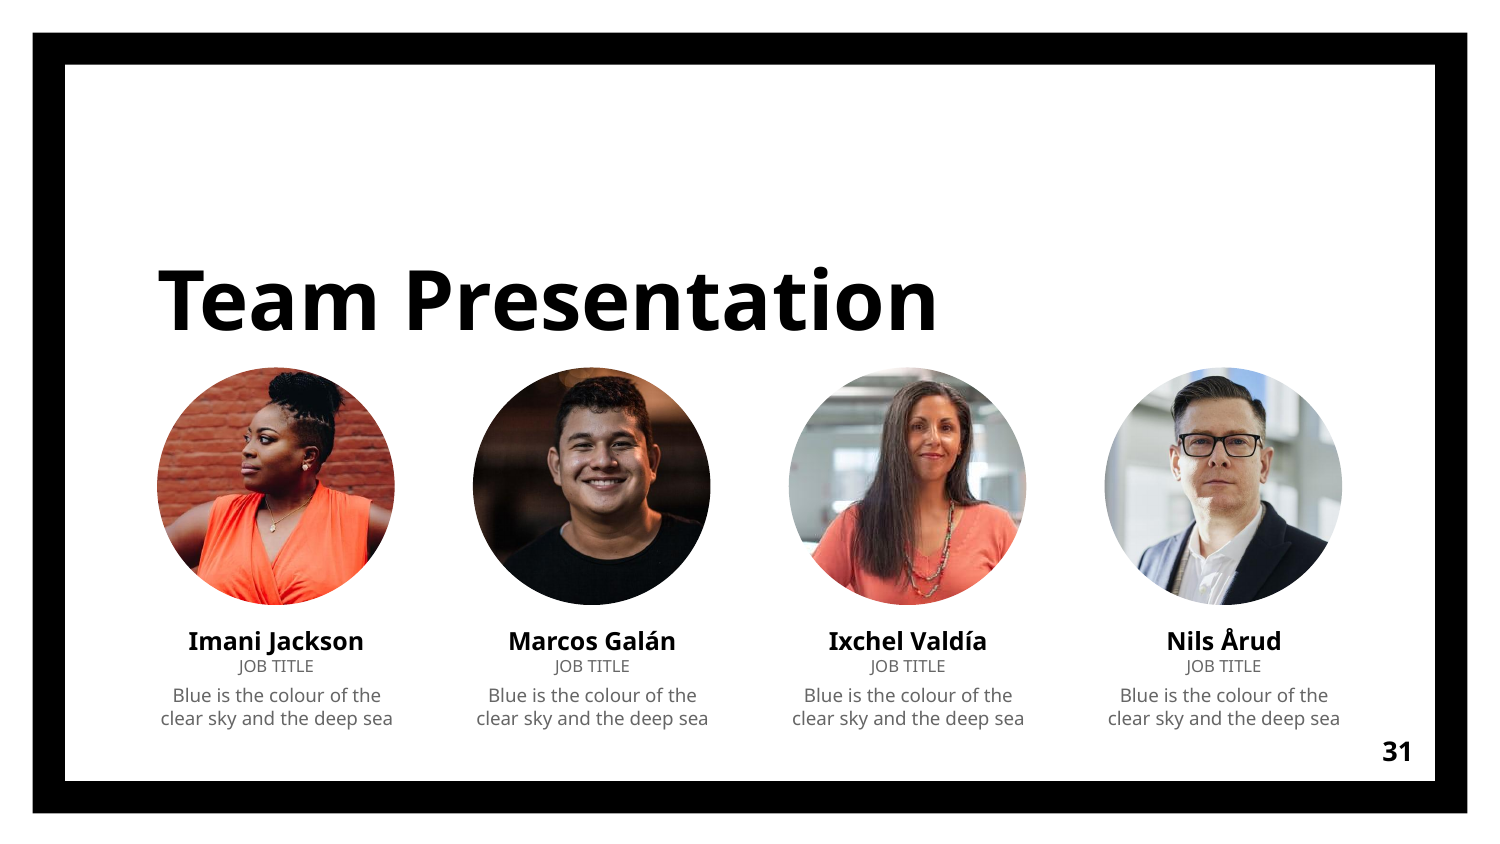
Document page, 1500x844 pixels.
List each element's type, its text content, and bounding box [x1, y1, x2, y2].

title Team Presentation [142, 139, 978, 363]
text_box Nils Årud JOB TITLE Blue is the colour of the clear sky and the deep sea [1105, 625, 1343, 743]
picture [1104, 367, 1343, 606]
slide_number 31 [1338, 720, 1429, 786]
text_box Ixchel Valdía JOB TITLE Blue is the colour of the clear sky and the deep sea [789, 625, 1028, 743]
text_box Imani Jackson JOB TITLE Blue is the colour of the clear sky and the deep sea [157, 625, 396, 743]
picture [788, 367, 1027, 606]
picture [472, 367, 711, 606]
picture [156, 367, 395, 606]
text_box Marcos Galán JOB TITLE Blue is the colour of the clear sky and the deep sea [473, 625, 712, 743]
